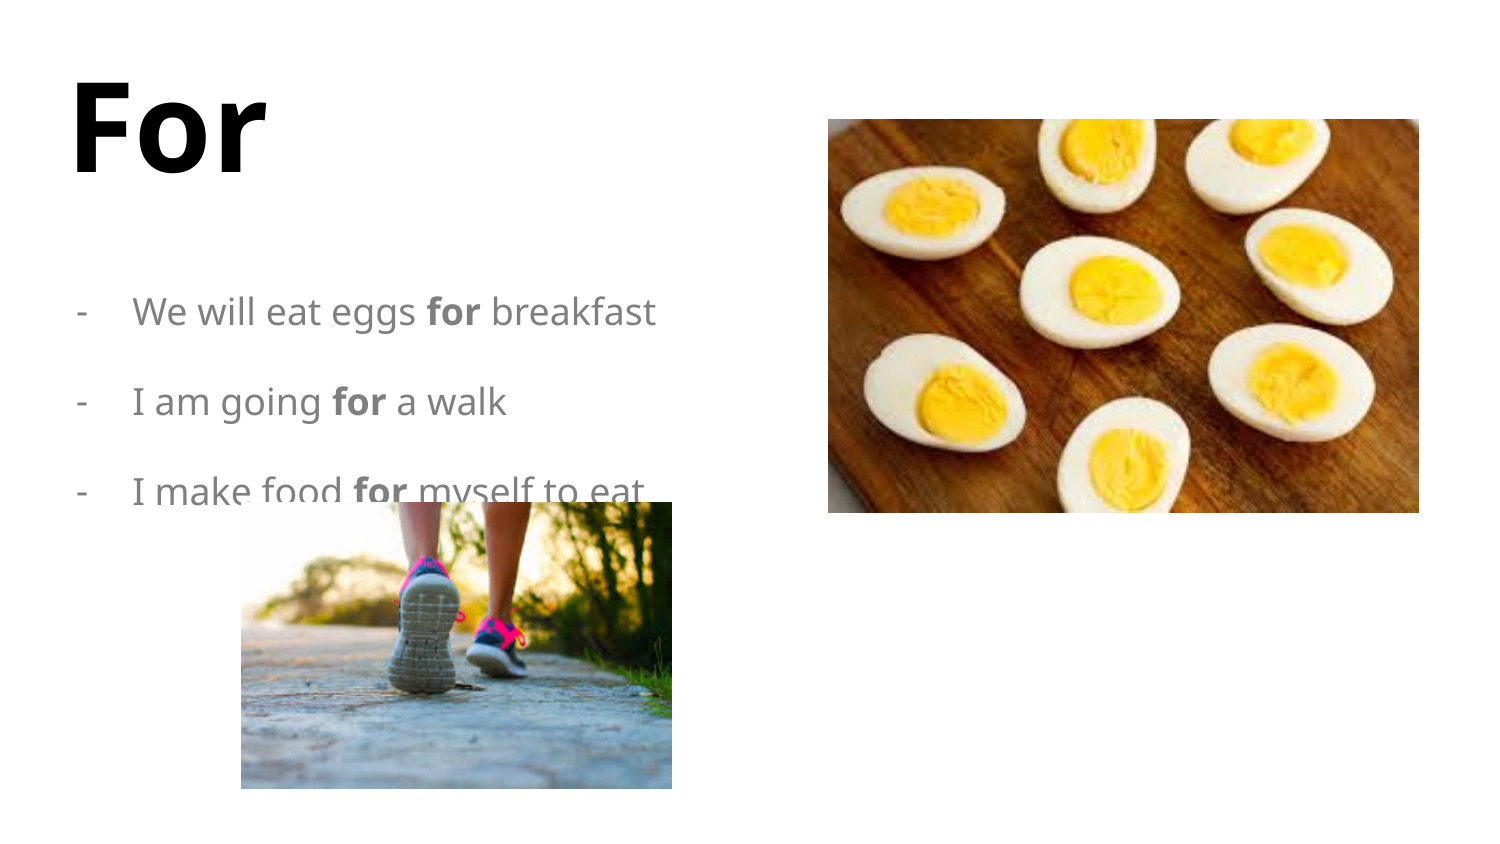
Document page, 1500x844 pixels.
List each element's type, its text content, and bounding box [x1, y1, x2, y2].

title For [51, 32, 1449, 135]
list We will eat eggs for breakfast I am going for a walk I make food for myself to eat [42, 227, 1440, 789]
picture [241, 502, 672, 789]
picture [828, 119, 1419, 513]
